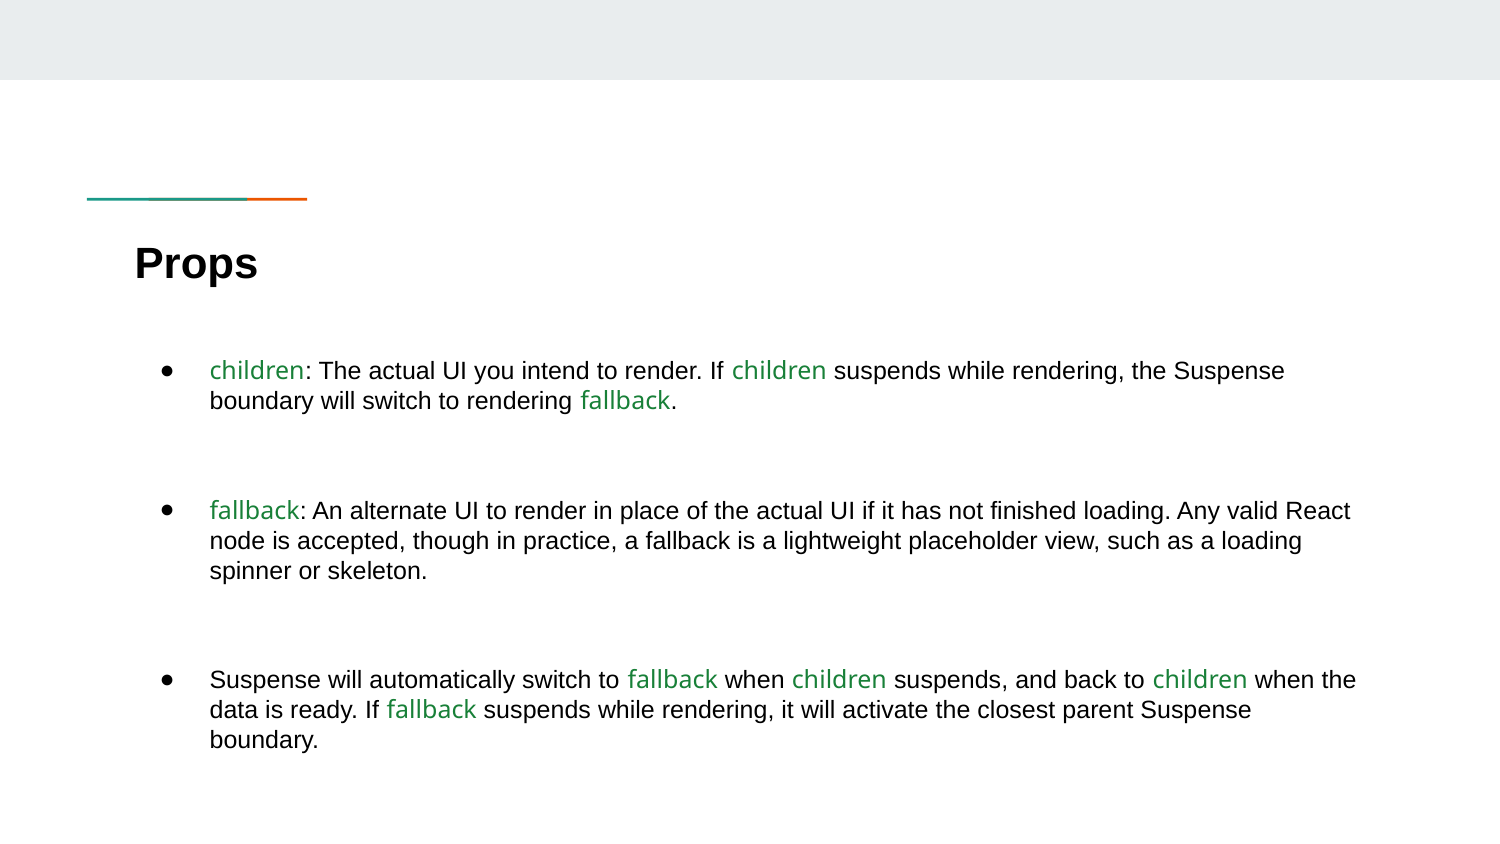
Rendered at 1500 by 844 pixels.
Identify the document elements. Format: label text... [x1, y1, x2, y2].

title Props [119, 216, 1381, 284]
list children: The actual UI you intend to render. If children suspends while rendering, the Suspense boundary will switch to rendering fallback. fallback: An alternate UI to render in place of the actual UI if it has not finished loading. Any valid React node is accepted, though in practice, a fallback is a lightweight placeholder view, such as a loading spinner or skeleton. Suspense will automatically switch to fallback when children suspends, and back to children when the data is ready. If fallback suspends while rendering, it will activate the closest parent Suspense boundary. [119, 284, 1381, 656]
